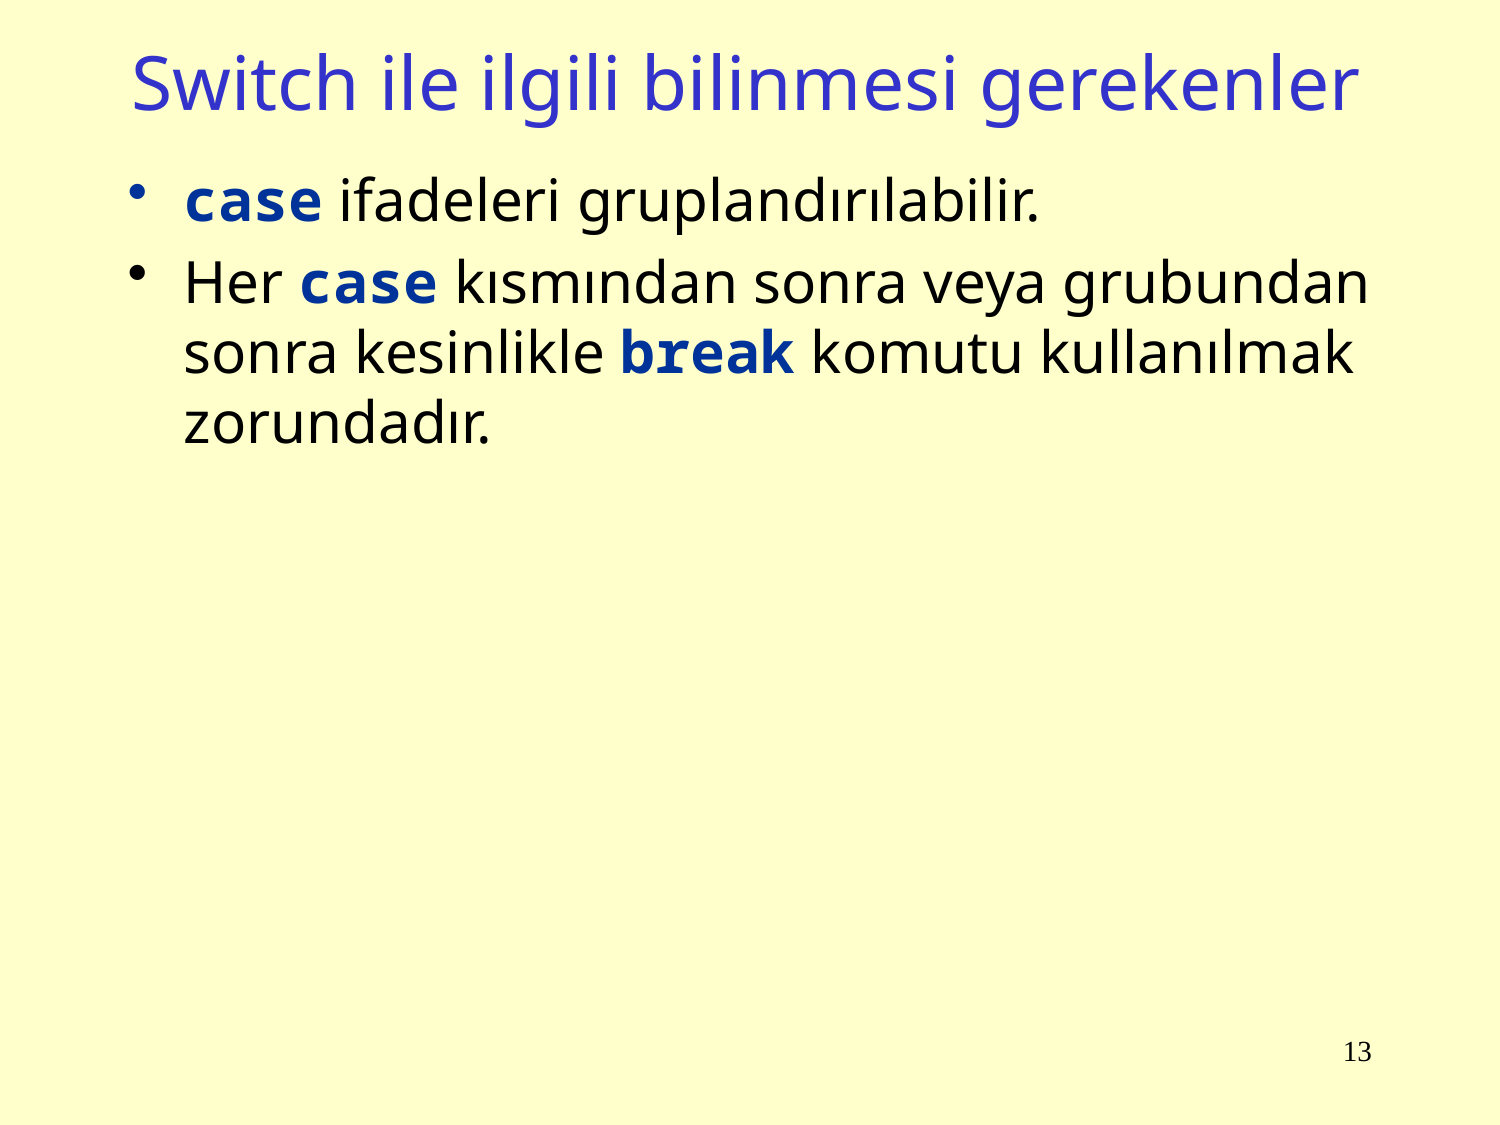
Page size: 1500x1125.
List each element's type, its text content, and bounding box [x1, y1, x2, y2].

list case ifadeleri gruplandırılabilir. Her case kısmından sonra veya grubundan sonra kesinlikle break komutu kullanılmak zorundadır. [112, 155, 1388, 1001]
slide_number 13 [1074, 1024, 1388, 1101]
title Switch ile ilgili bilinmesi gerekenler [108, 22, 1384, 138]
